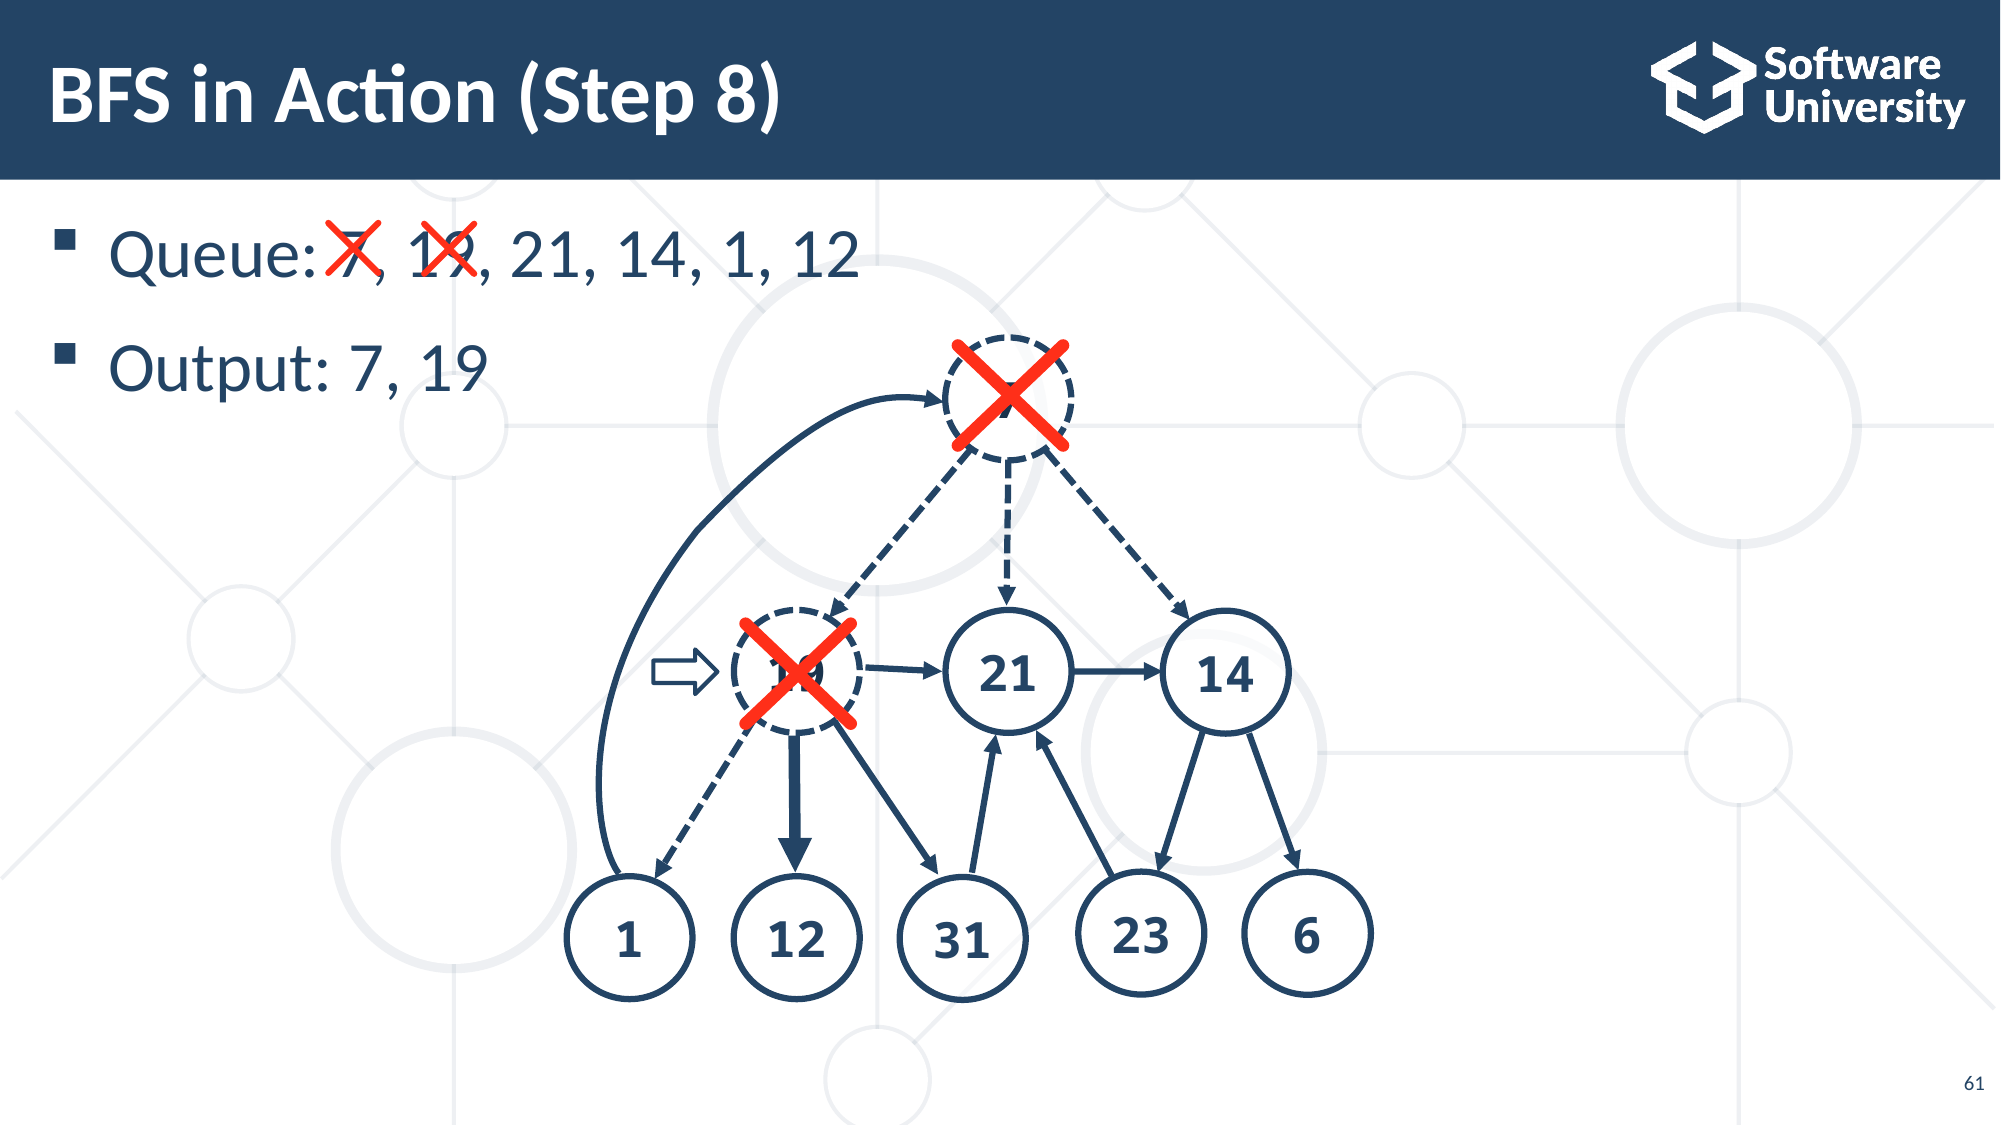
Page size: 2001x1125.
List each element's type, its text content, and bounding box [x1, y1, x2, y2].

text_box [423, 223, 475, 275]
list Queue: 7, 19, 21, 14, 1, 12 Output: 7, 19 [31, 196, 1970, 1104]
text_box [566, 337, 1372, 1001]
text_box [328, 222, 379, 274]
picture [1651, 41, 1966, 134]
title BFS in Action (Step 8) [31, 16, 1625, 162]
slide_number 61 [1929, 1070, 2000, 1103]
